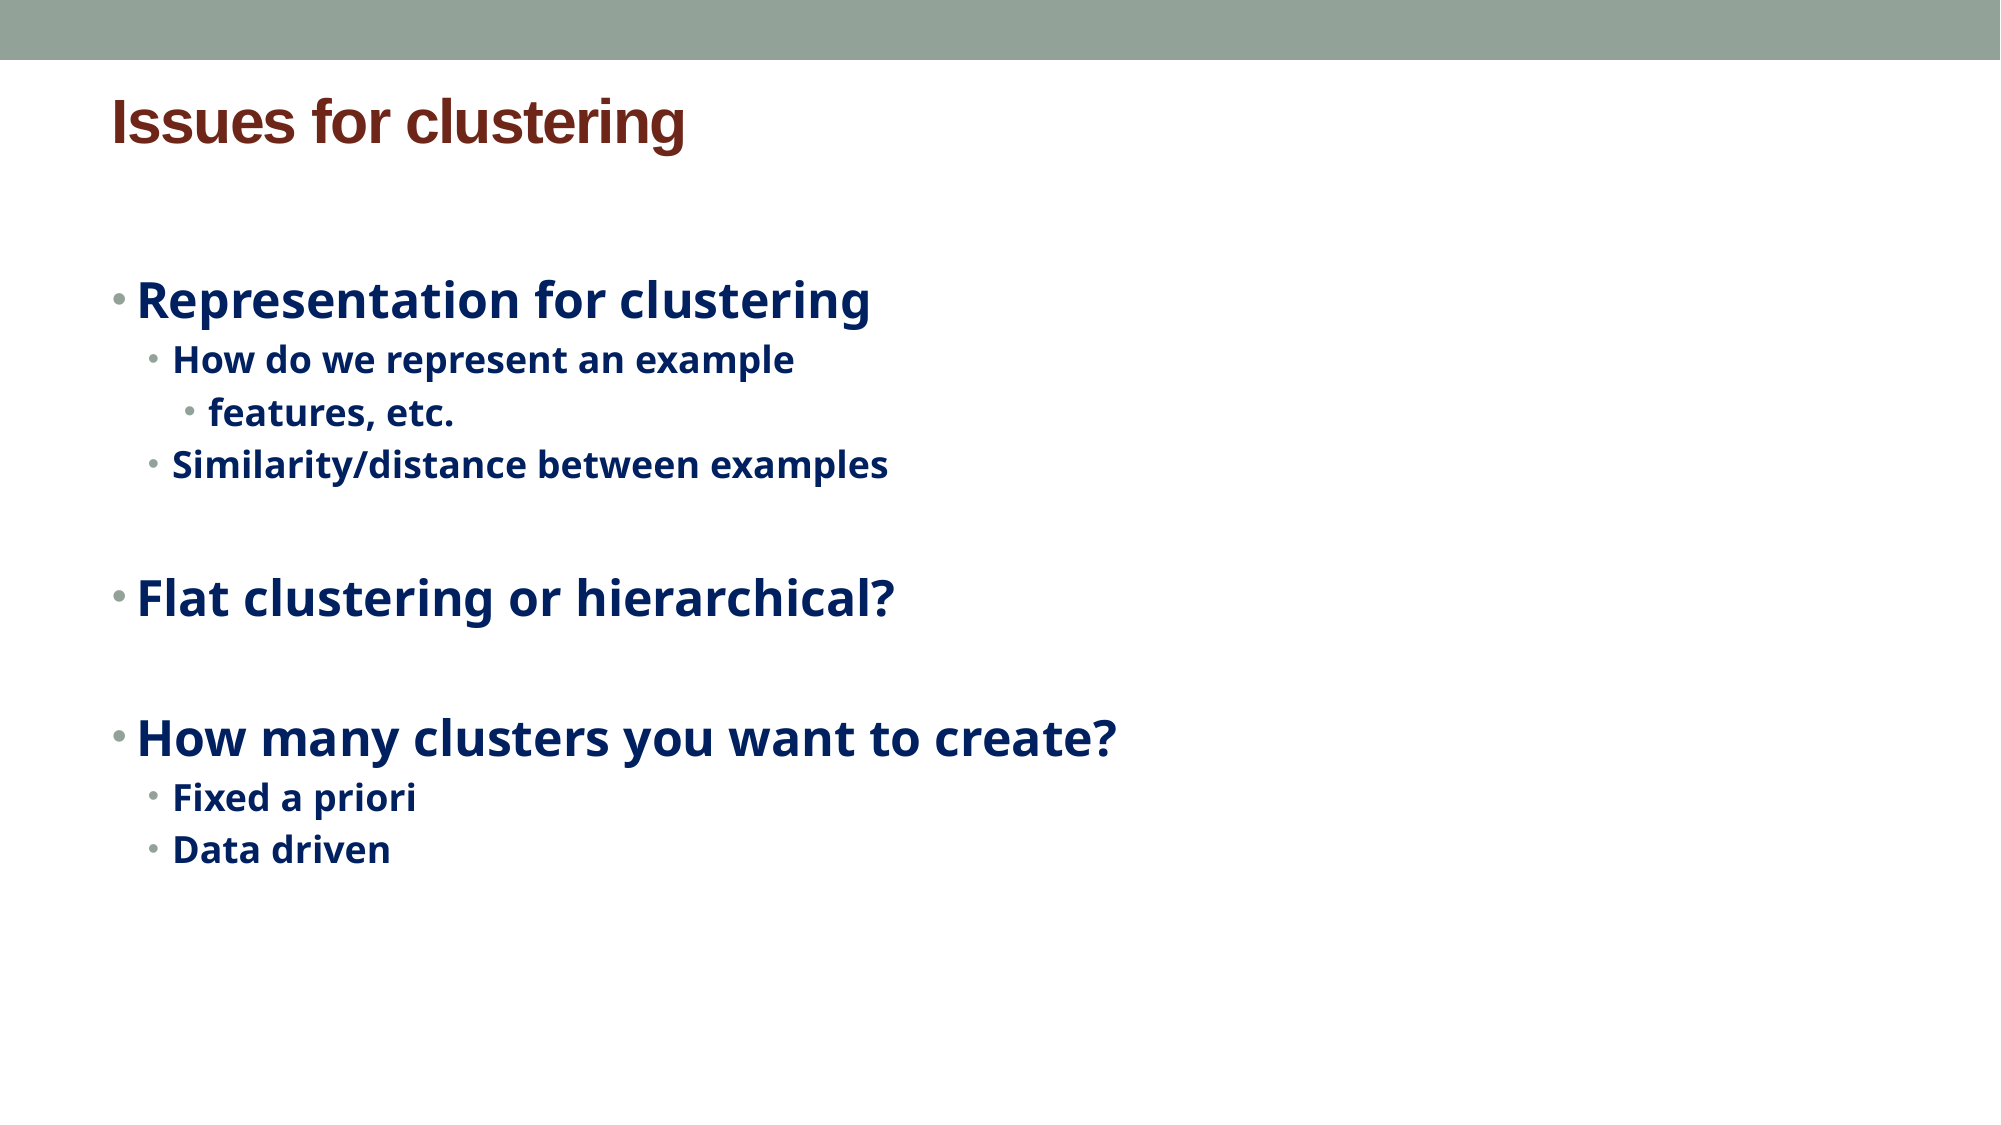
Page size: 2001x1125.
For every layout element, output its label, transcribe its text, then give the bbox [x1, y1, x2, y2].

title Issues for clustering [99, 73, 1900, 163]
list Representation for clustering How do we represent an example features, etc. Similarity/distance between examples Flat clustering or hierarchical? How many clusters you want to create? Fixed a priori Data driven [99, 262, 1900, 1063]
